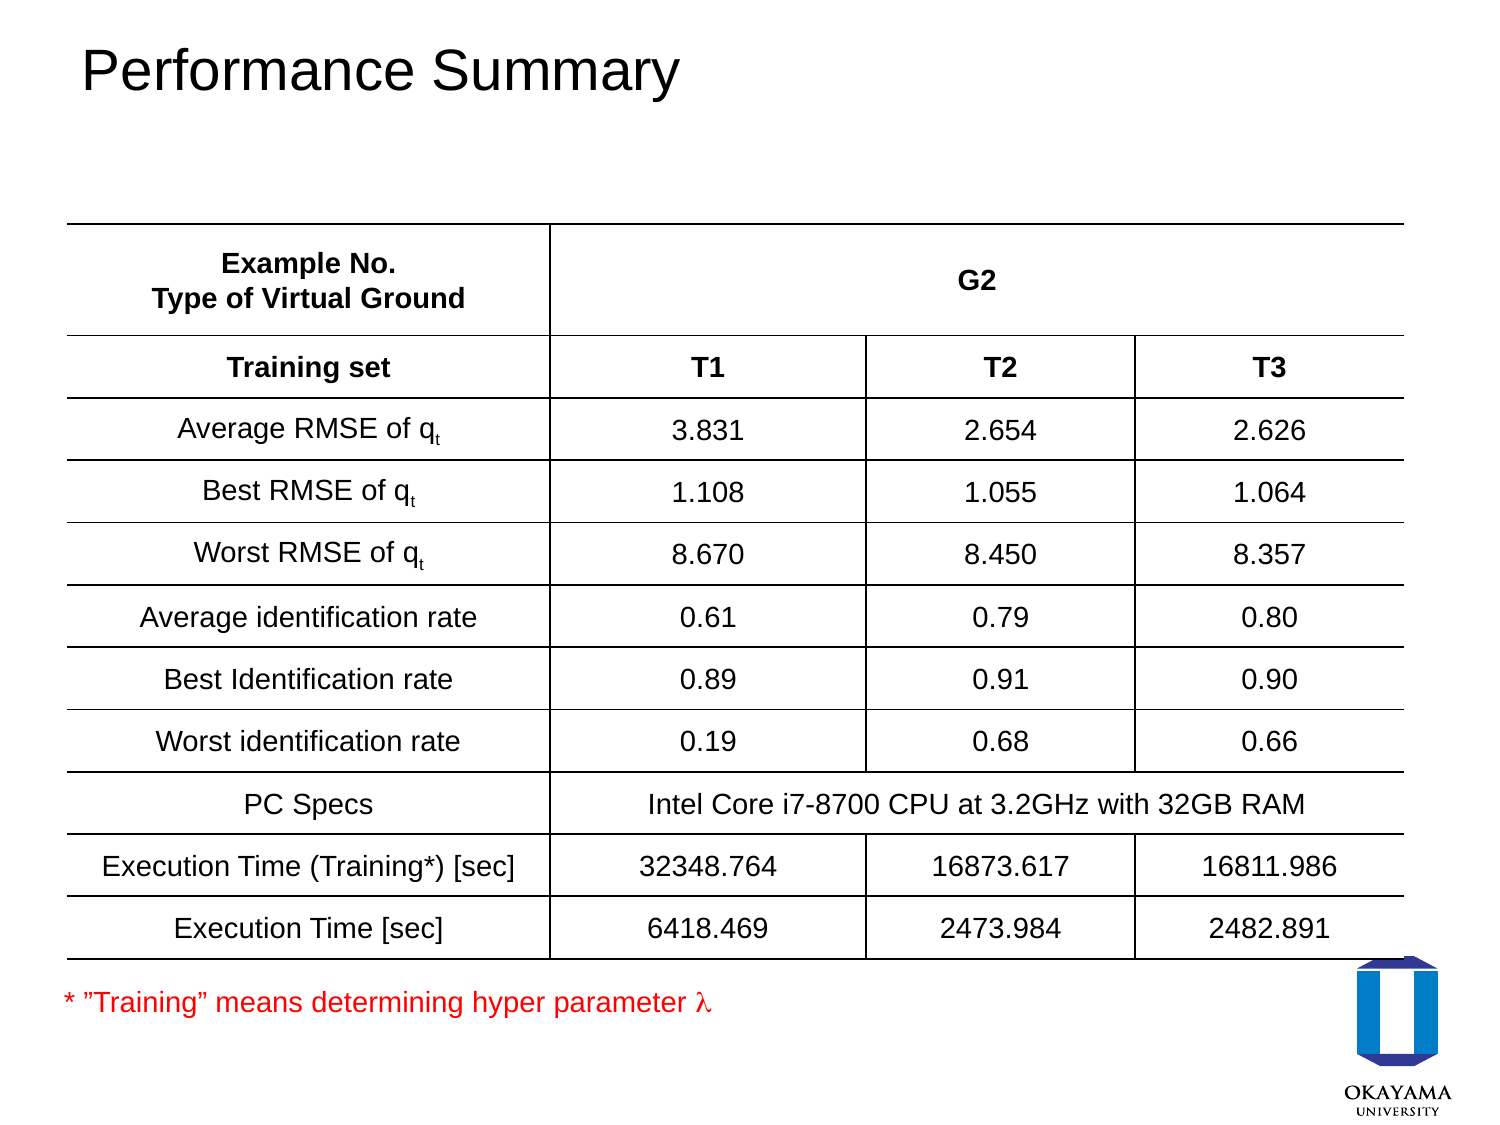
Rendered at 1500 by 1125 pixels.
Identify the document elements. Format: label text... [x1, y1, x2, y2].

table_cell T3 [1136, 336, 1404, 397]
table_cell 1.055 [867, 461, 1134, 522]
table_cell 6418.469 [551, 897, 865, 958]
table_cell 0.66 [1136, 710, 1404, 771]
table_cell 32348.764 [551, 835, 865, 895]
table_cell 0.79 [867, 586, 1134, 646]
table_cell 16811.986 [1136, 835, 1404, 895]
table_cell Execution Time (Training*) [sec] [67, 835, 549, 895]
table_cell 2.654 [867, 399, 1134, 459]
table_header G2 [551, 225, 1404, 335]
table_cell Average RMSE of qt [67, 399, 549, 459]
table_cell 0.80 [1136, 586, 1404, 646]
table_cell 8.357 [1136, 523, 1404, 584]
table_cell Average identification rate [67, 586, 549, 646]
table_cell Training set [67, 336, 549, 397]
table_cell Execution Time [sec] [67, 897, 549, 958]
table_cell 2473.984 [867, 897, 1134, 958]
table_cell T1 [551, 336, 865, 397]
table_header Example No. Type of Virtual Ground [67, 225, 549, 335]
table_cell Intel Core i7-8700 CPU at 3.2GHz with 32GB RAM [551, 773, 1404, 833]
table_cell 2482.891 [1136, 897, 1404, 958]
table_cell 0.89 [551, 648, 865, 709]
table_cell 0.19 [551, 710, 865, 771]
table_cell 0.68 [867, 710, 1134, 771]
table_cell 3.831 [551, 399, 865, 459]
text_box * ”Training” means determining hyper parameter l [48, 975, 907, 1026]
table_cell 16873.617 [867, 835, 1134, 895]
table_cell PC Specs [67, 773, 549, 833]
table_cell 0.91 [867, 648, 1134, 709]
table_cell Best Identification rate [67, 648, 549, 709]
table_cell 0.61 [551, 586, 865, 646]
table_cell Worst RMSE of qt [67, 523, 549, 584]
table_cell Worst identification rate [67, 710, 549, 771]
table_cell 1.064 [1136, 461, 1404, 522]
table_cell Best RMSE of qt [67, 461, 549, 522]
table_cell 1.108 [551, 461, 865, 522]
table_cell 2.626 [1136, 399, 1404, 459]
table_cell 0.90 [1136, 648, 1404, 709]
table_cell 8.670 [551, 523, 865, 584]
table_cell T2 [867, 336, 1134, 397]
title Performance Summary [67, 24, 1255, 104]
table_cell 8.450 [867, 523, 1134, 584]
